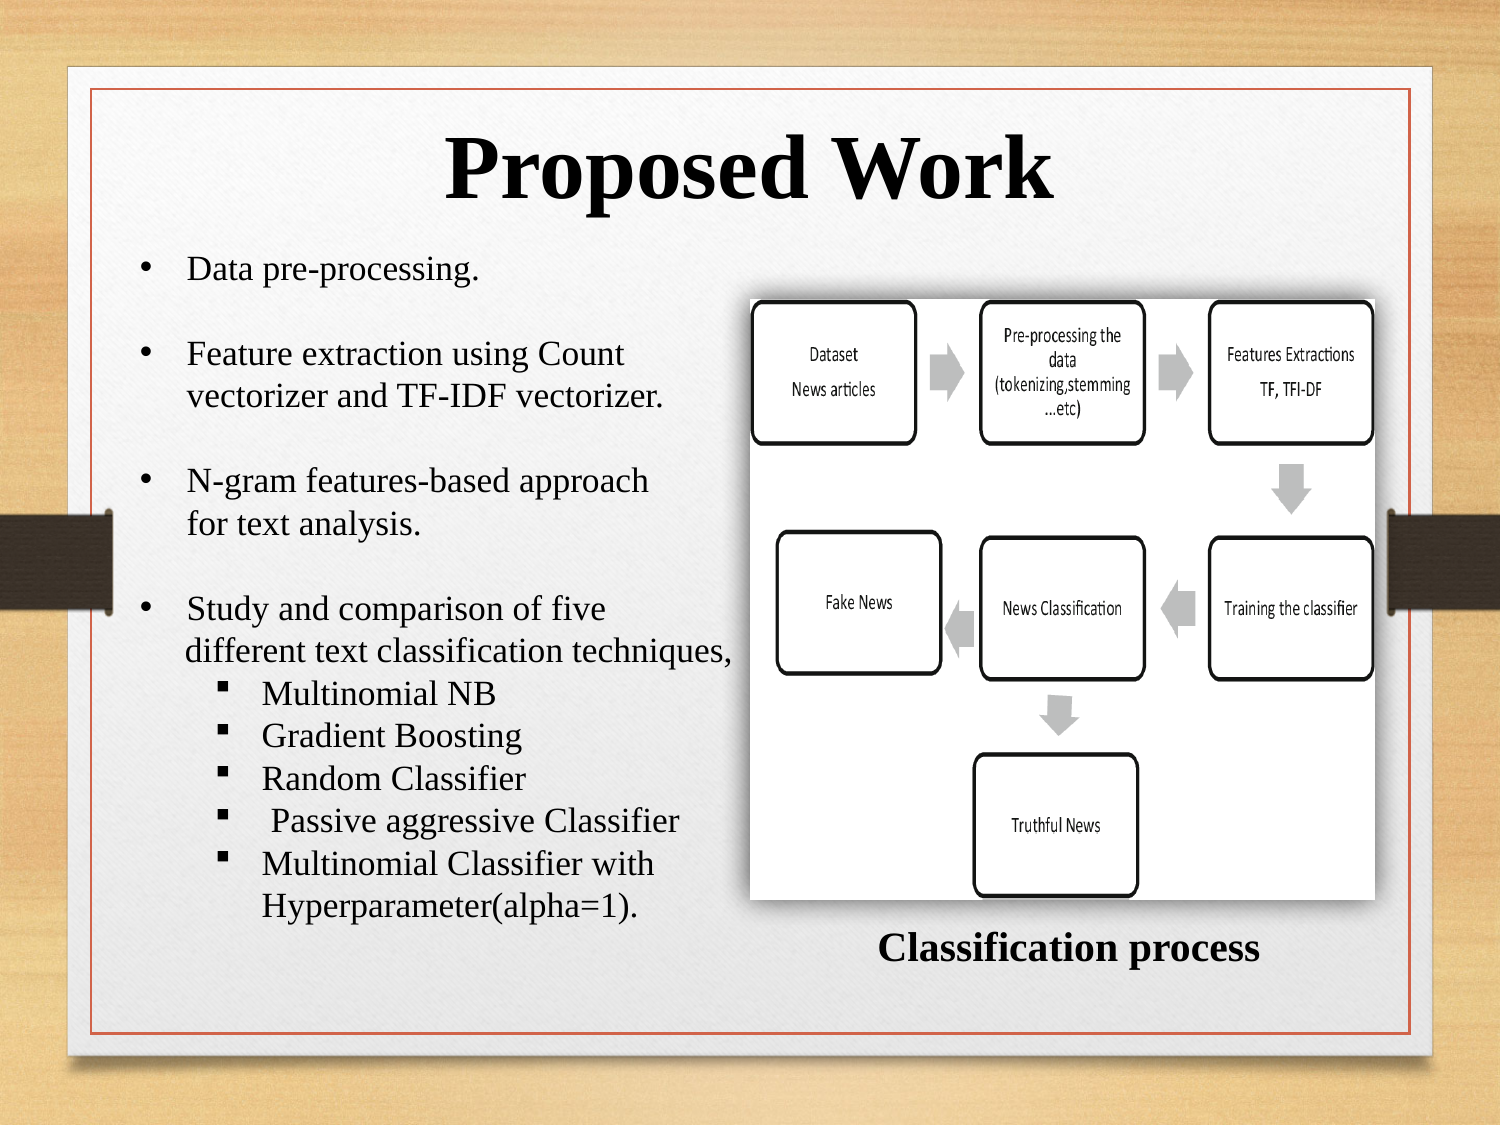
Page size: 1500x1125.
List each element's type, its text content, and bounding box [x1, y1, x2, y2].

picture [0, 0, 1500, 1125]
text_box Data pre-processing. Feature extraction using Count vectorizer and TF-IDF vectorizer. N-gram features-based approach for text analysis. Study and comparison of five different text classification techniques, Multinomial NB Gradient Boosting Random Classifier Passive aggressive Classifier Multinomial Classifier with Hyperparameter(alpha=1). [125, 237, 775, 933]
text_box Proposed Work [87, 99, 1413, 225]
text_box Classification process [862, 912, 1350, 978]
